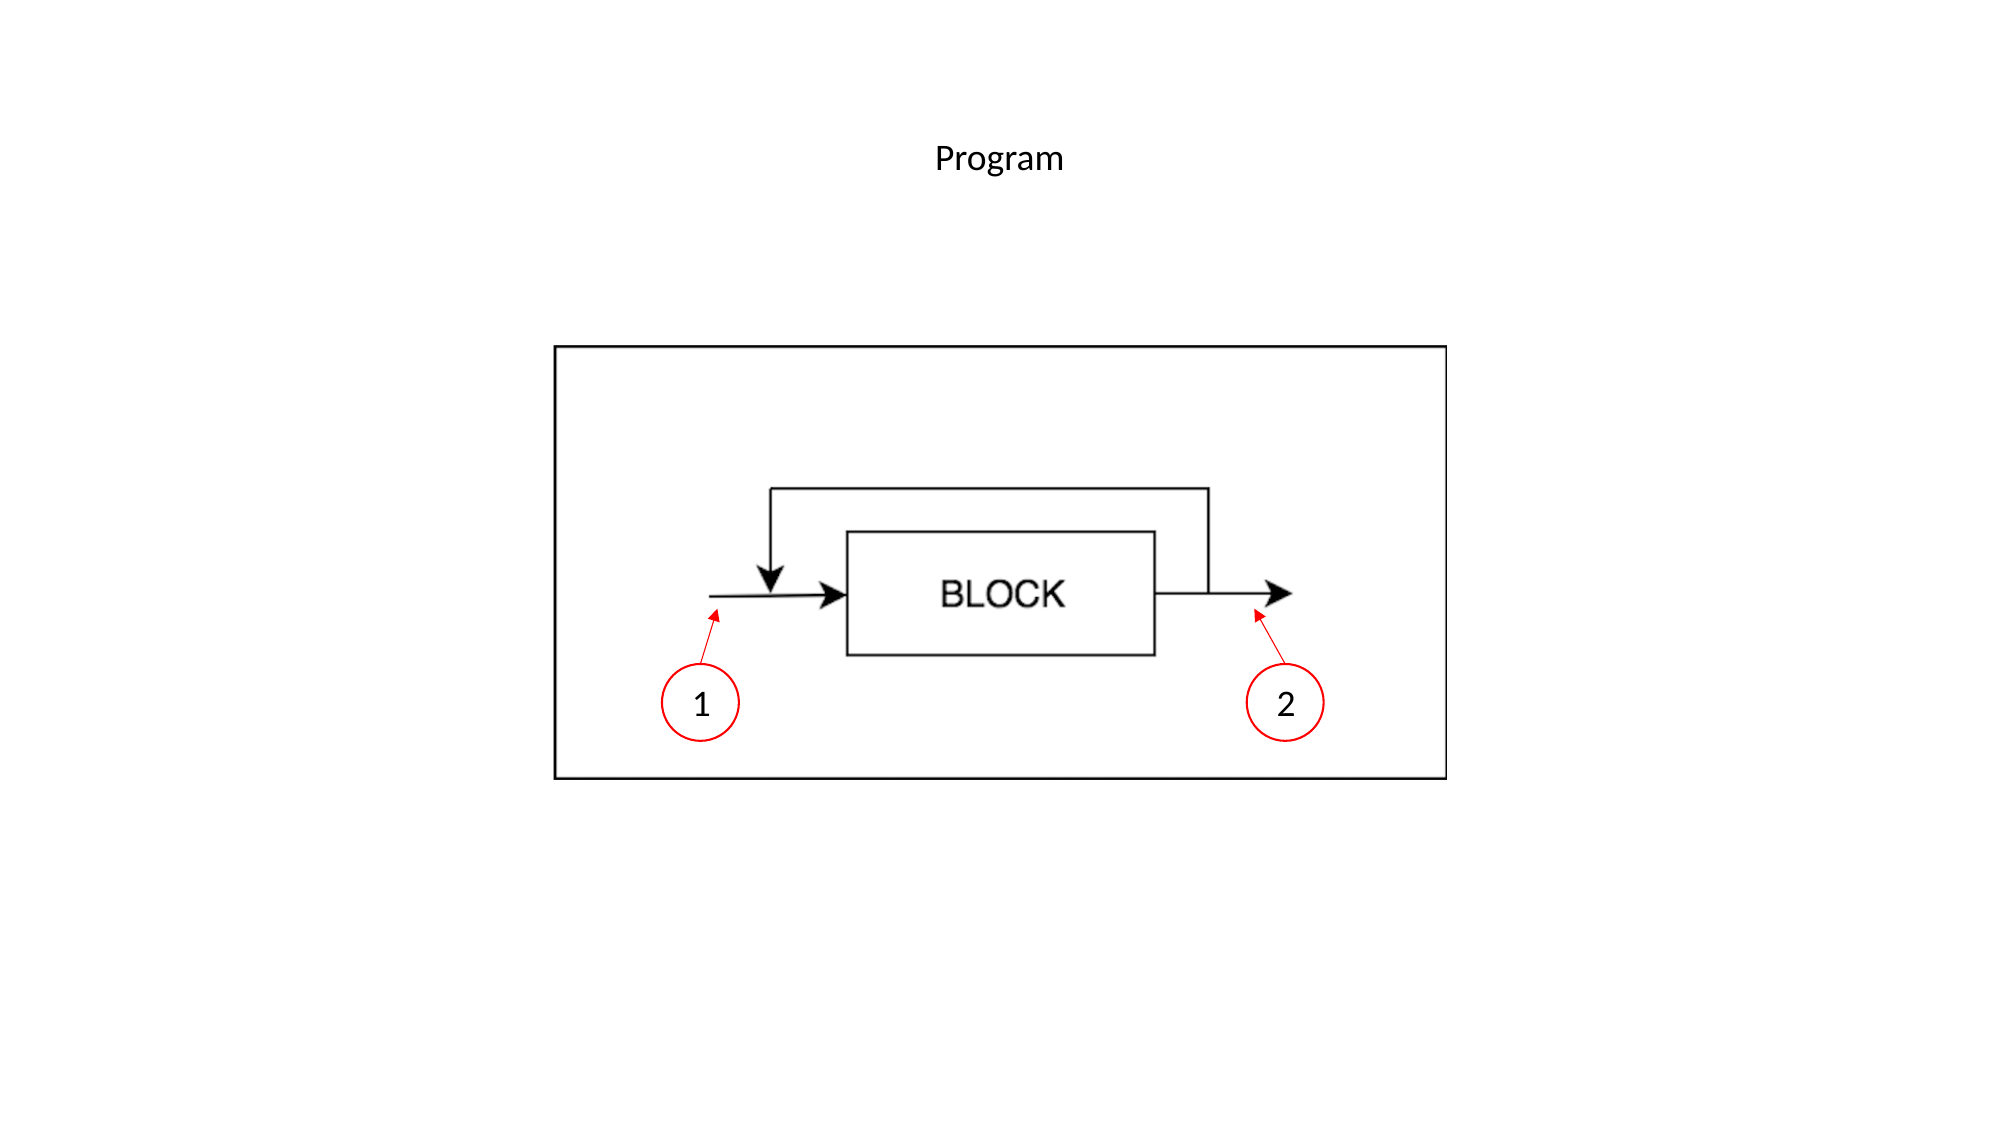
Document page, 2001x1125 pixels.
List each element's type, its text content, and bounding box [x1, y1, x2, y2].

picture [553, 345, 1447, 780]
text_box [1254, 608, 1286, 664]
text_box Program [920, 126, 1080, 186]
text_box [700, 608, 718, 664]
